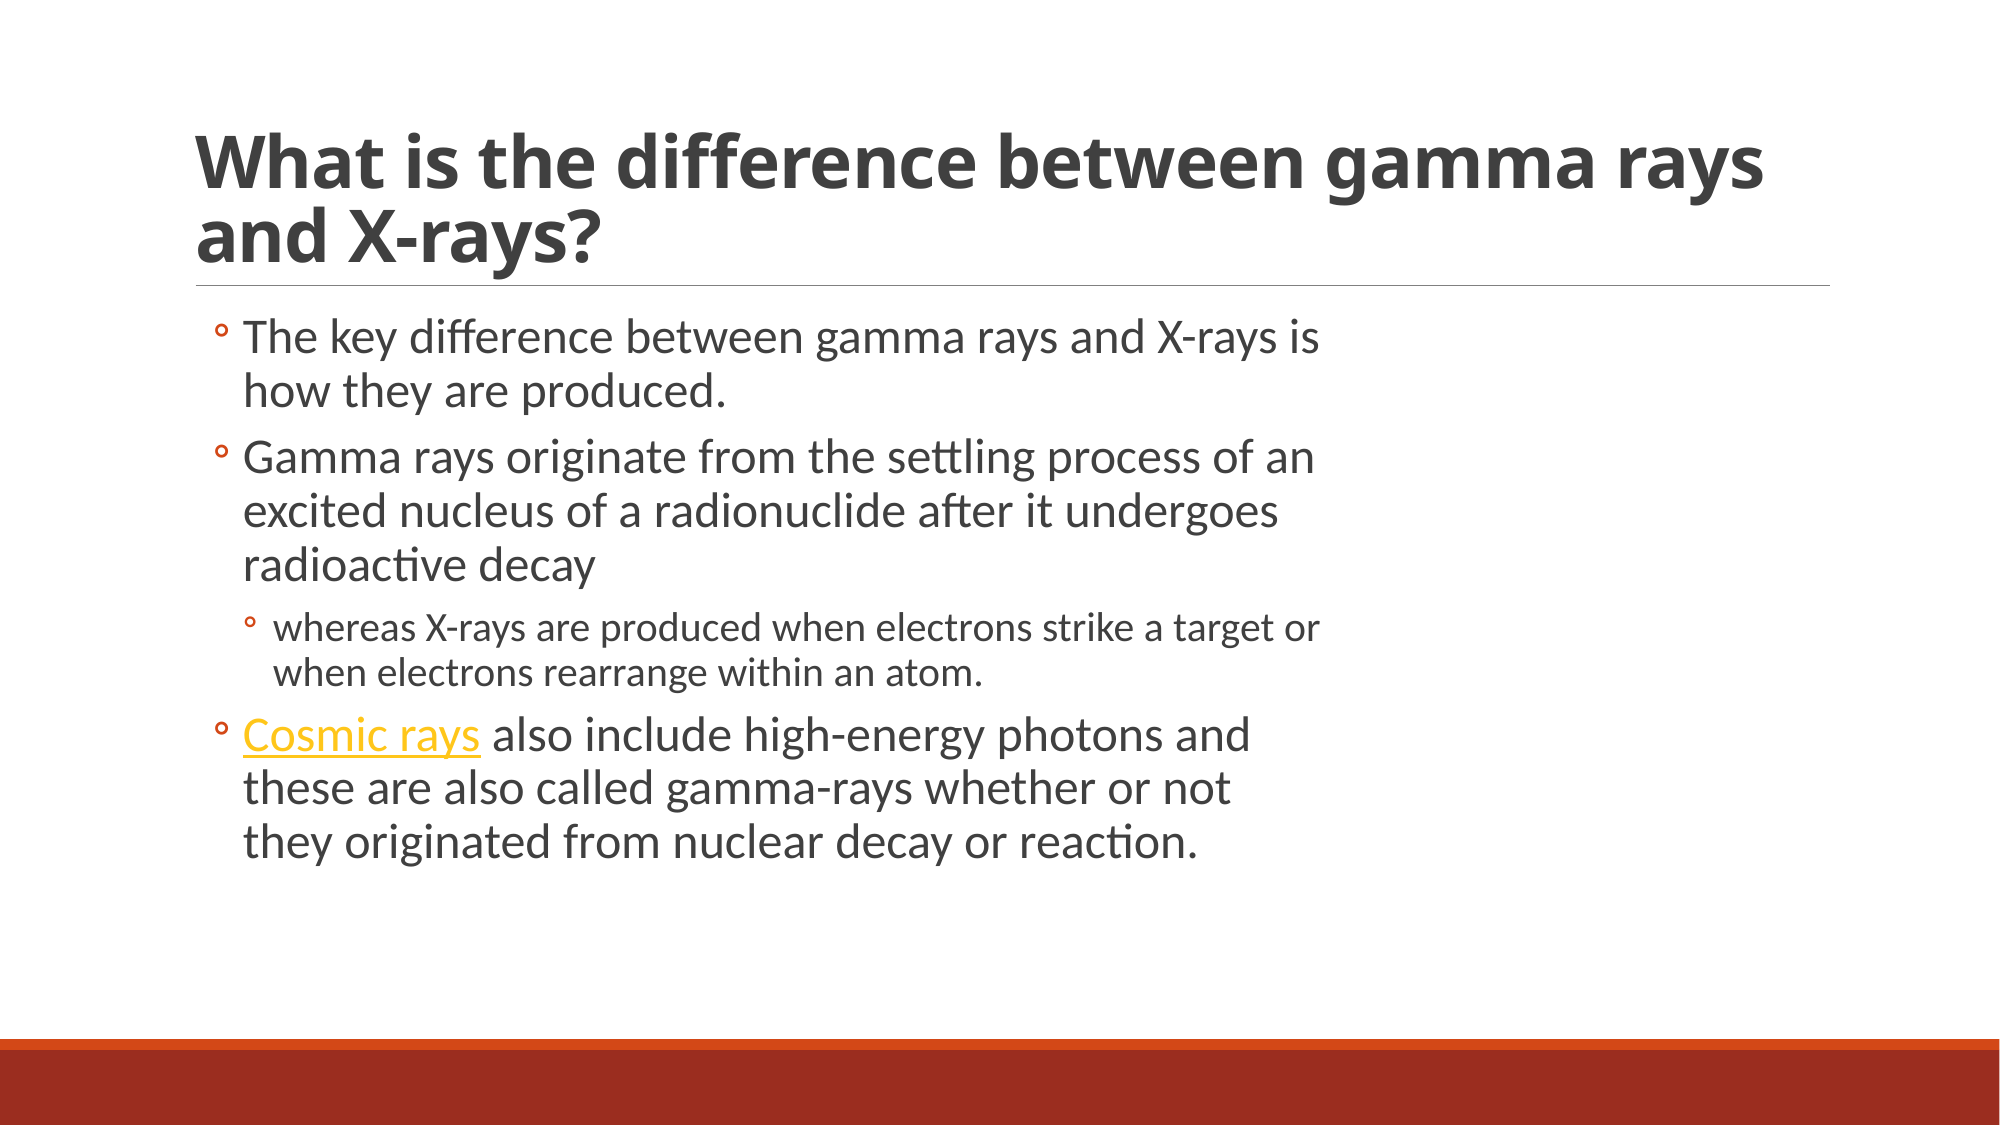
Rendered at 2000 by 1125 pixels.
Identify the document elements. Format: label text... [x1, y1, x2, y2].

title What is the difference between gamma rays and X-rays? [179, 47, 1830, 285]
list The key difference between gamma rays and X-rays is how they are produced. Gamma rays originate from the settling process of an excited nucleus of a radionuclide after it undergoes radioactive decay whereas X-rays are produced when electrons strike a target or when electrons rearrange within an atom. Cosmic rays also include high-energy photons and these are also called gamma-rays whether or not they originated from nuclear decay or reaction. [179, 302, 1331, 963]
